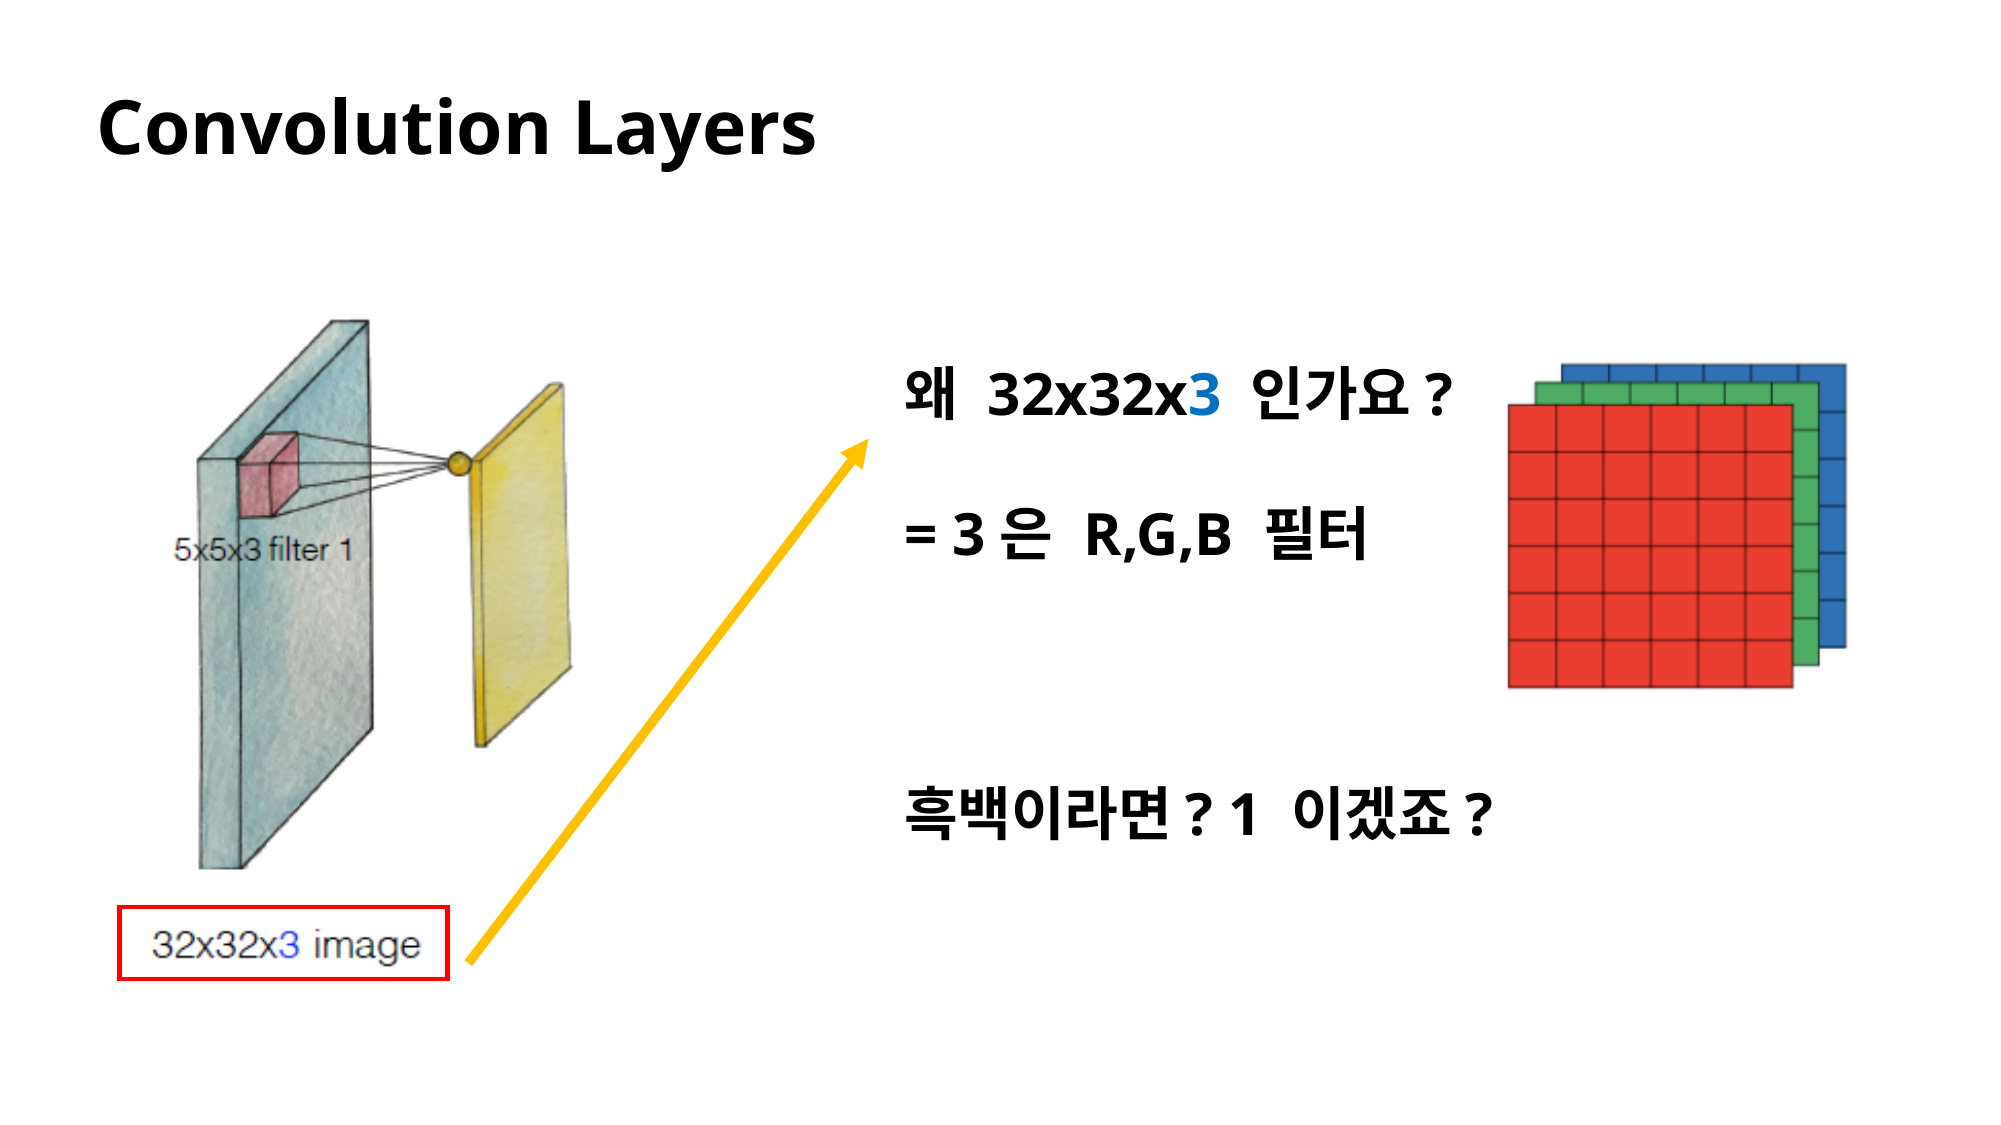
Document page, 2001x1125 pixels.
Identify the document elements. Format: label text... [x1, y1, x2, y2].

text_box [468, 438, 869, 964]
picture [1469, 353, 1881, 696]
picture [119, 306, 588, 979]
title Convolution Layers [81, 55, 1931, 179]
text_box 왜 32x32x3 인가요? = 3은 R,G,B 필터 흑백이라면? 1 이겠죠? [889, 350, 1593, 855]
